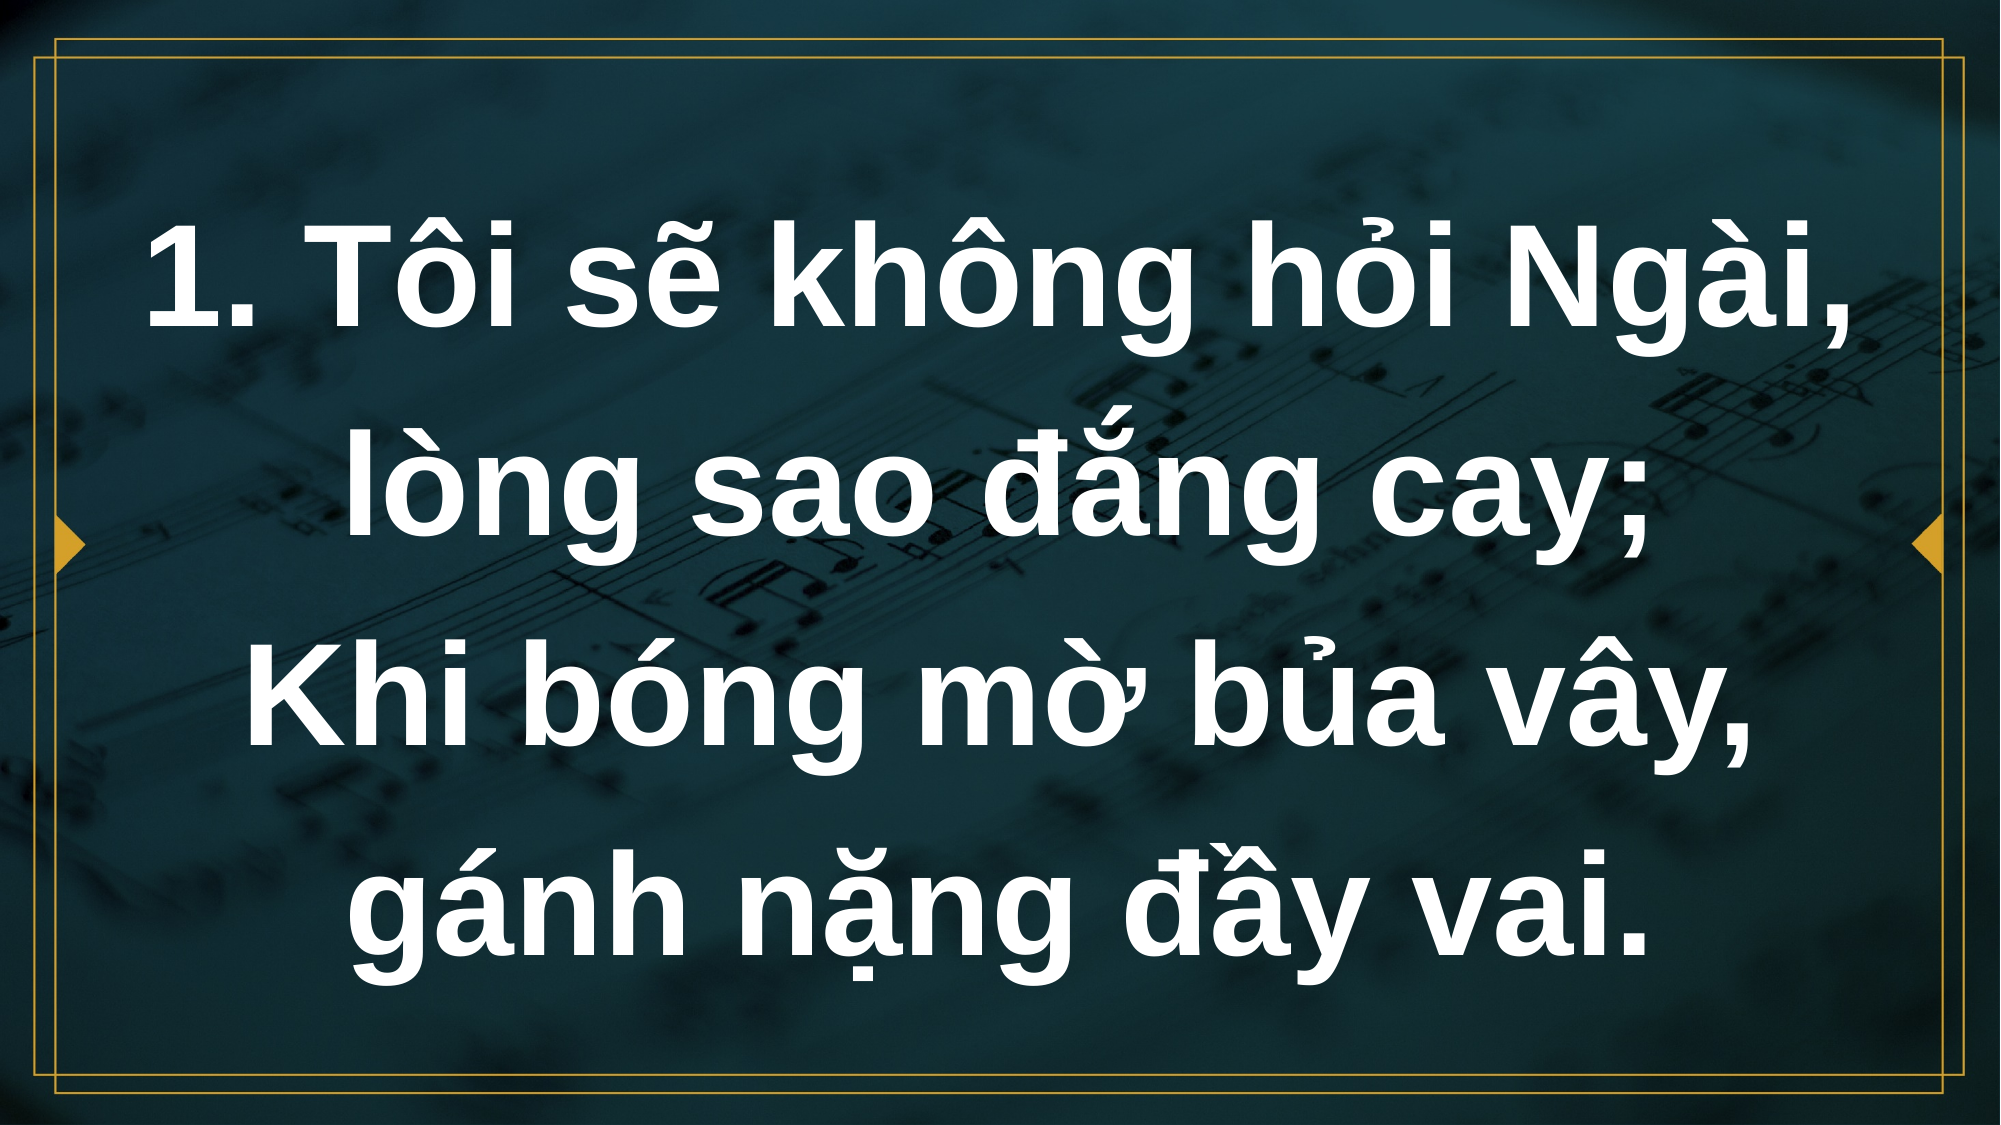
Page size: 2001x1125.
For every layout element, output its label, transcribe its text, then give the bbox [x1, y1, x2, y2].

picture [0, 0, 2000, 1125]
title 1. Tôi sẽ không hỏi Ngài, lòng sao đắng cay; Khi bóng mờ bủa vây, gánh nặng đầy vai. [55, 53, 1945, 1077]
